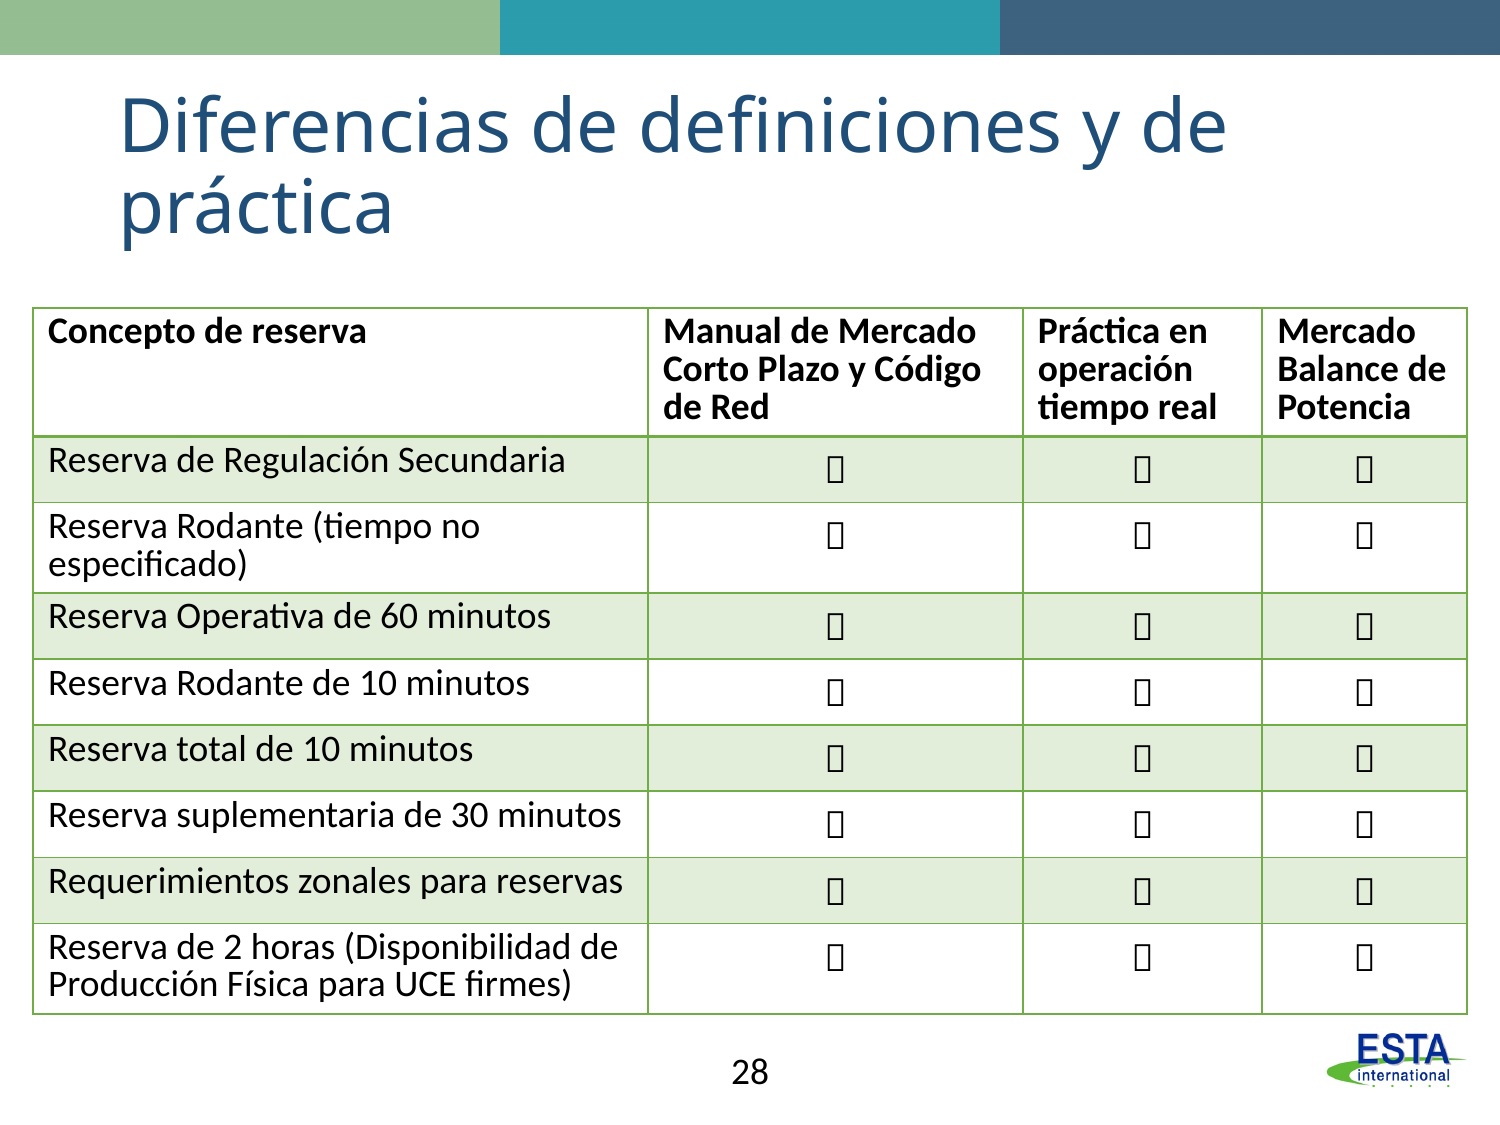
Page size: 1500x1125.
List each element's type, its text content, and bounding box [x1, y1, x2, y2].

table_cell  [1263, 924, 1466, 1013]
table_cell Reserva de Regulación Secundaria [34, 438, 647, 502]
table_cell  [649, 792, 1022, 857]
table_cell  [1024, 792, 1261, 857]
table_cell Reserva total de 10 minutos [34, 726, 647, 790]
table_cell  [1024, 660, 1261, 724]
table_cell  [1024, 503, 1261, 592]
table_cell  [1263, 594, 1466, 658]
slide_number 28 [581, 1039, 919, 1100]
table_cell  [1263, 438, 1466, 502]
table_cell  [1024, 438, 1261, 502]
table_header Concepto de reserva [34, 309, 647, 435]
table_cell Reserva de 2 horas (Disponibilidad de Producción Física para UCE firmes) [34, 924, 647, 1013]
table_cell  [1263, 726, 1466, 790]
table_cell Reserva Rodante (tiempo no especificado) [34, 503, 647, 592]
table_cell  [649, 660, 1022, 724]
table_cell  [649, 503, 1022, 592]
table_cell Reserva Operativa de 60 minutos [34, 594, 647, 658]
table_cell  [649, 858, 1022, 923]
picture [0, 0, 1500, 55]
title Diferencias de definiciones y de práctica [103, 59, 1397, 278]
table_cell  [649, 438, 1022, 502]
table_cell  [1263, 858, 1466, 923]
table_header Manual de Mercado Corto Plazo y Código de Red [649, 309, 1022, 435]
table_cell  [1024, 924, 1261, 1013]
table_header Práctica en operación tiempo real [1024, 309, 1261, 435]
table_cell  [649, 726, 1022, 790]
table_cell  [1263, 660, 1466, 724]
table_cell  [649, 924, 1022, 1013]
table_cell Reserva suplementaria de 30 minutos [34, 792, 647, 857]
table_cell Requerimientos zonales para reservas [34, 858, 647, 923]
table_cell  [649, 594, 1022, 658]
picture [1325, 1031, 1468, 1088]
table_cell  [1263, 792, 1466, 857]
table_cell  [1024, 858, 1261, 923]
table_cell  [1024, 726, 1261, 790]
table_cell  [1024, 594, 1261, 658]
table_header Mercado Balance de Potencia [1263, 309, 1466, 435]
table_cell  [1263, 503, 1466, 592]
table_cell Reserva Rodante de 10 minutos [34, 660, 647, 724]
